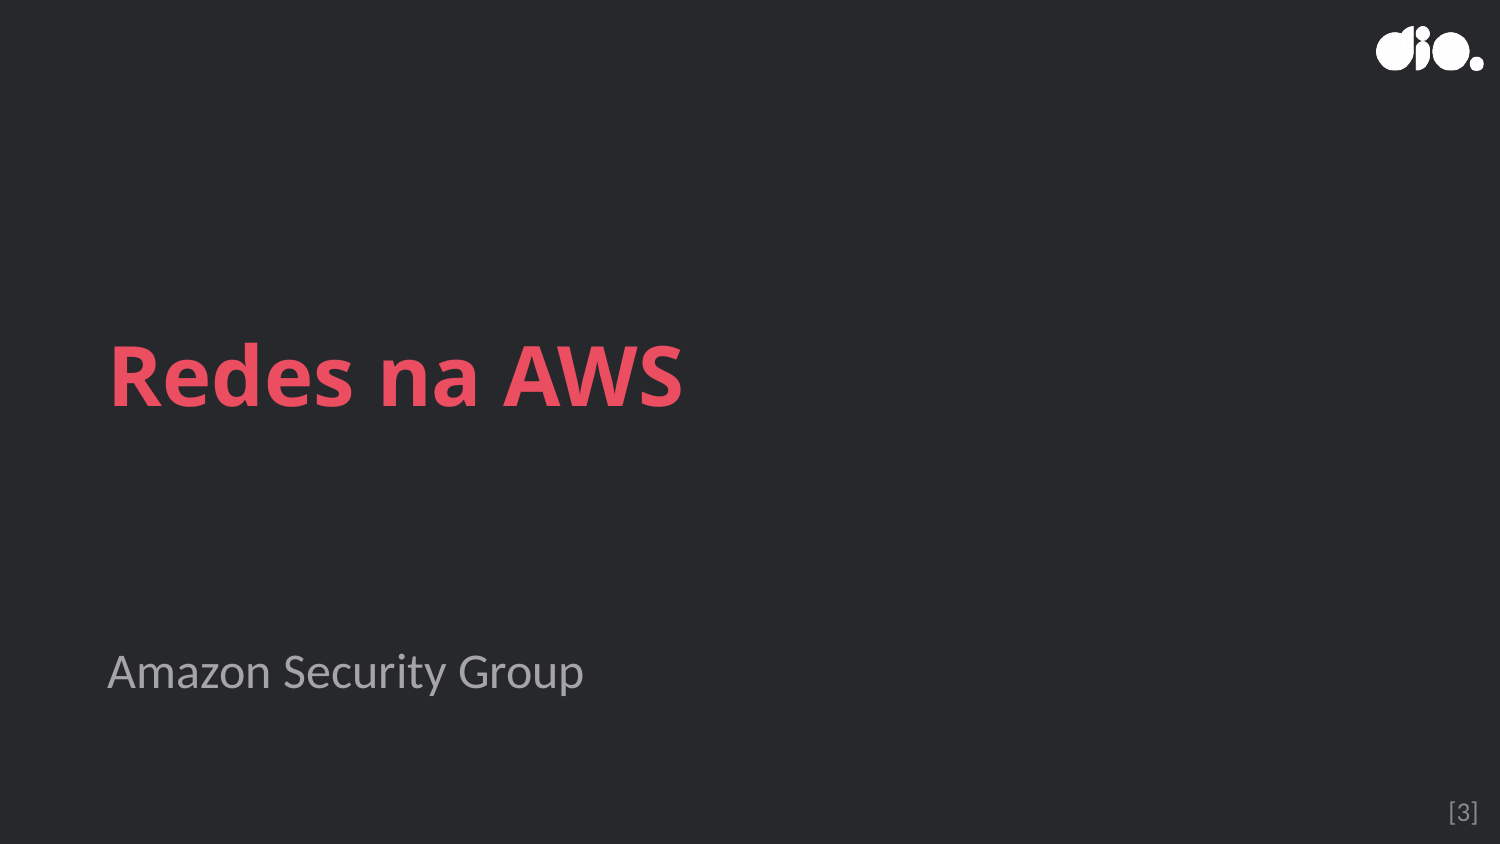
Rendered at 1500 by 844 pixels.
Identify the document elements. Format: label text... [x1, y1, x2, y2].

slide_number [3] [1403, 779, 1494, 844]
text_box Redes na AWS [92, 292, 1309, 558]
text_box Amazon Security Group [92, 635, 1309, 701]
picture [1376, 26, 1484, 71]
